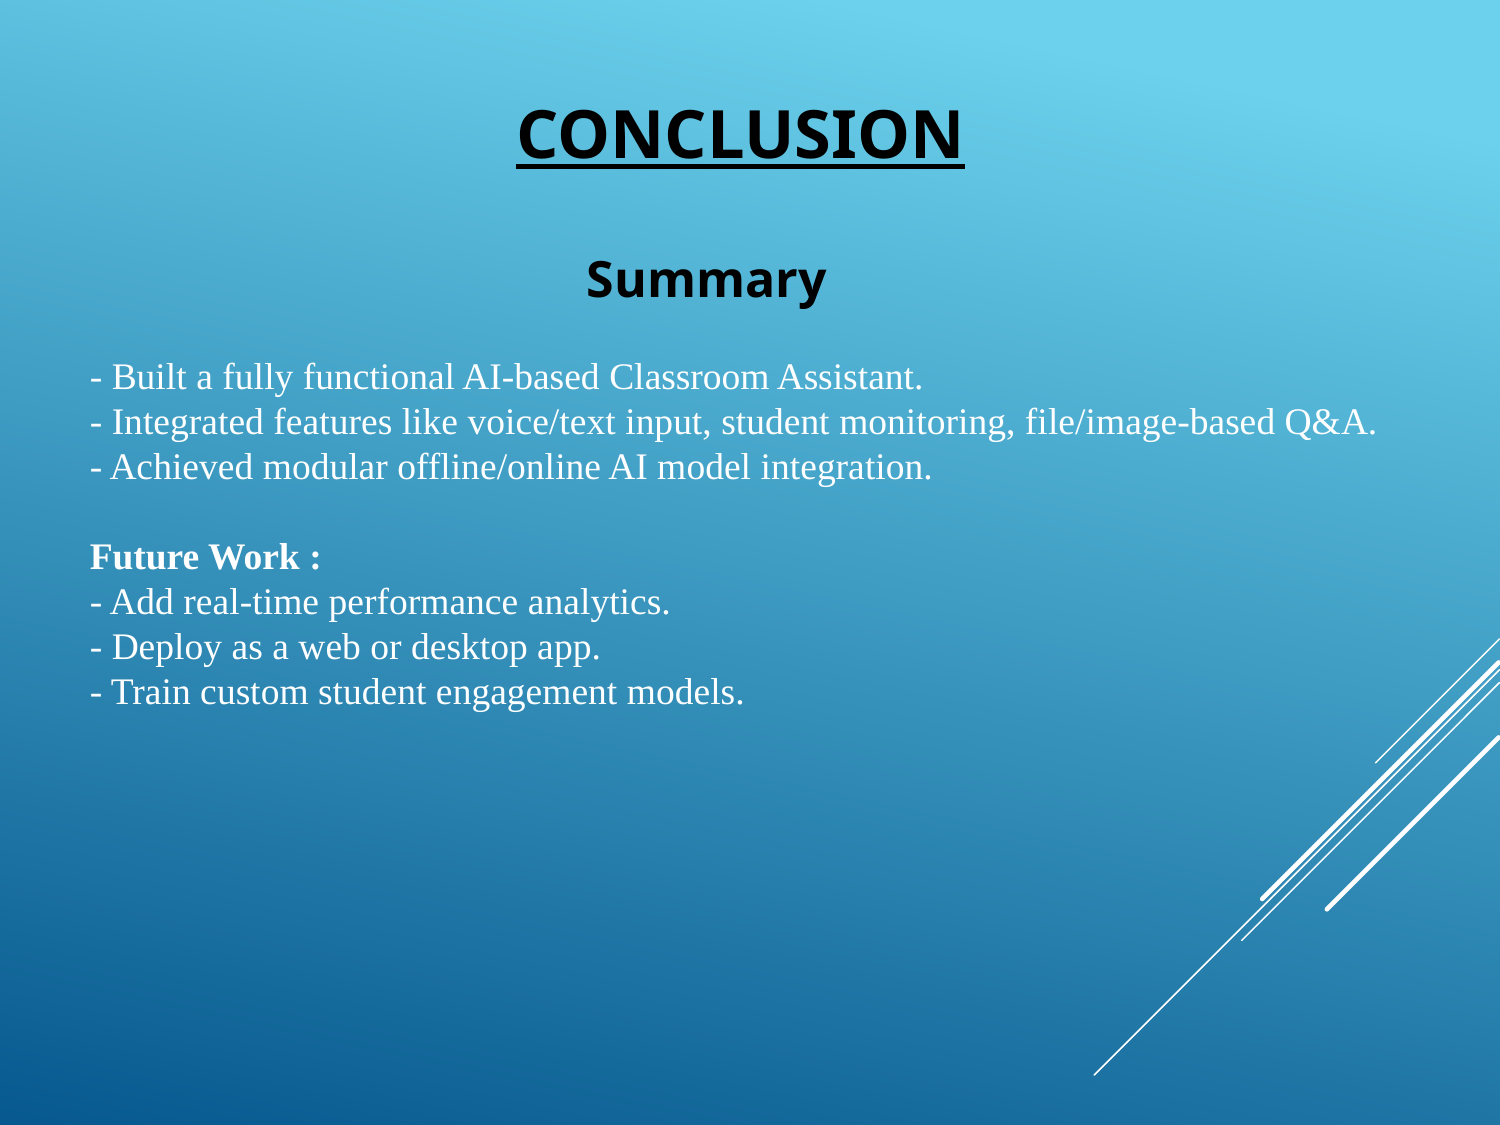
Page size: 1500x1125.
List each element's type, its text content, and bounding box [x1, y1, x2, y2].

text_box Summary - Built a fully functional AI-based Classroom Assistant. - Integrated features like voice/text input, student monitoring, file/image-based Q&A. - Achieved modular offline/online AI model integration. Future Work : - Add real-time performance analytics. - Deploy as a web or desktop app. - Train custom student engagement models. [74, 194, 1425, 720]
title Conclusion [501, 45, 1500, 219]
